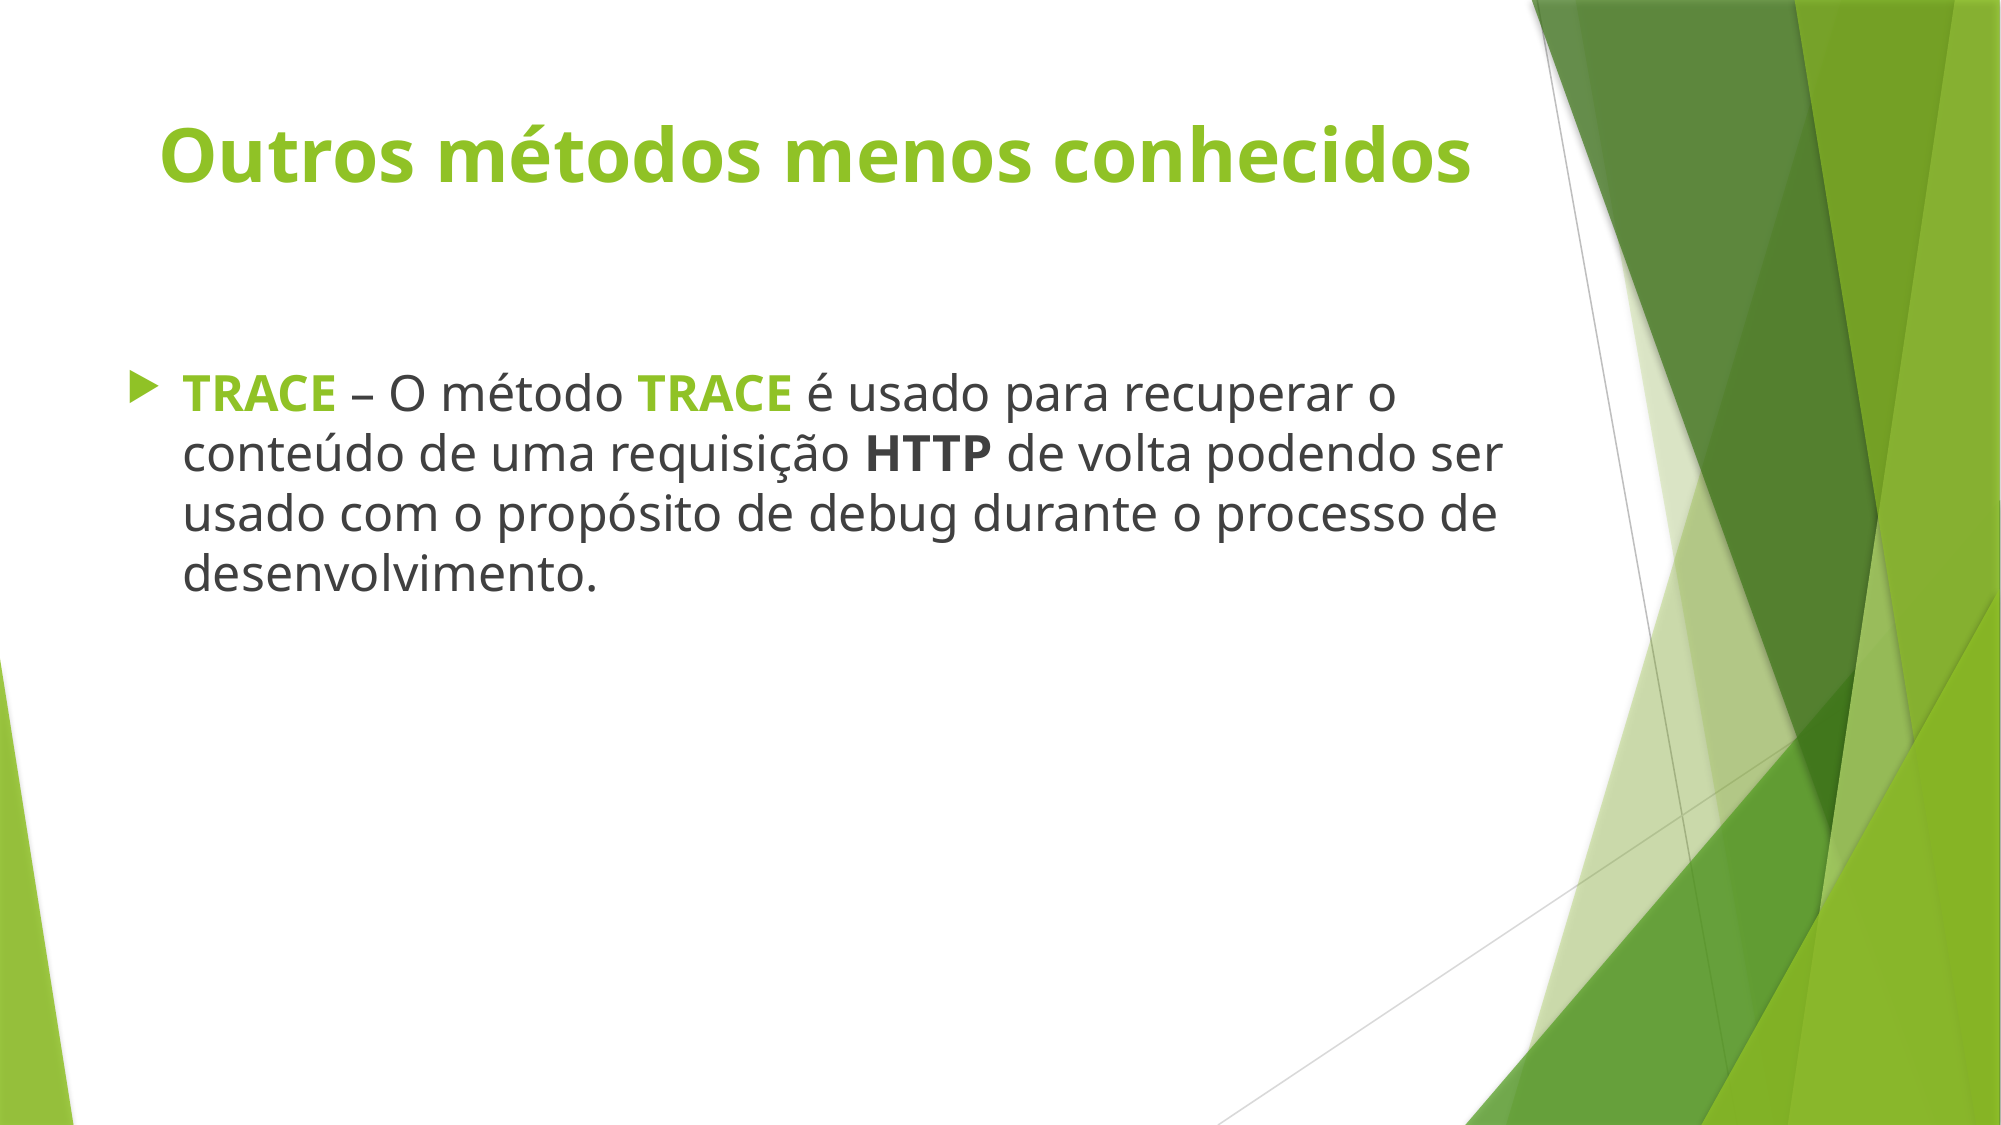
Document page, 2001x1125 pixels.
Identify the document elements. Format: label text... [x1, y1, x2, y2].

title Outros métodos menos conhecidos [111, 99, 1522, 317]
list TRACE – O método TRACE é usado para recuperar o conteúdo de uma requisição HTTP de volta podendo ser usado com o propósito de debug durante o processo de desenvolvimento. [111, 354, 1522, 992]
